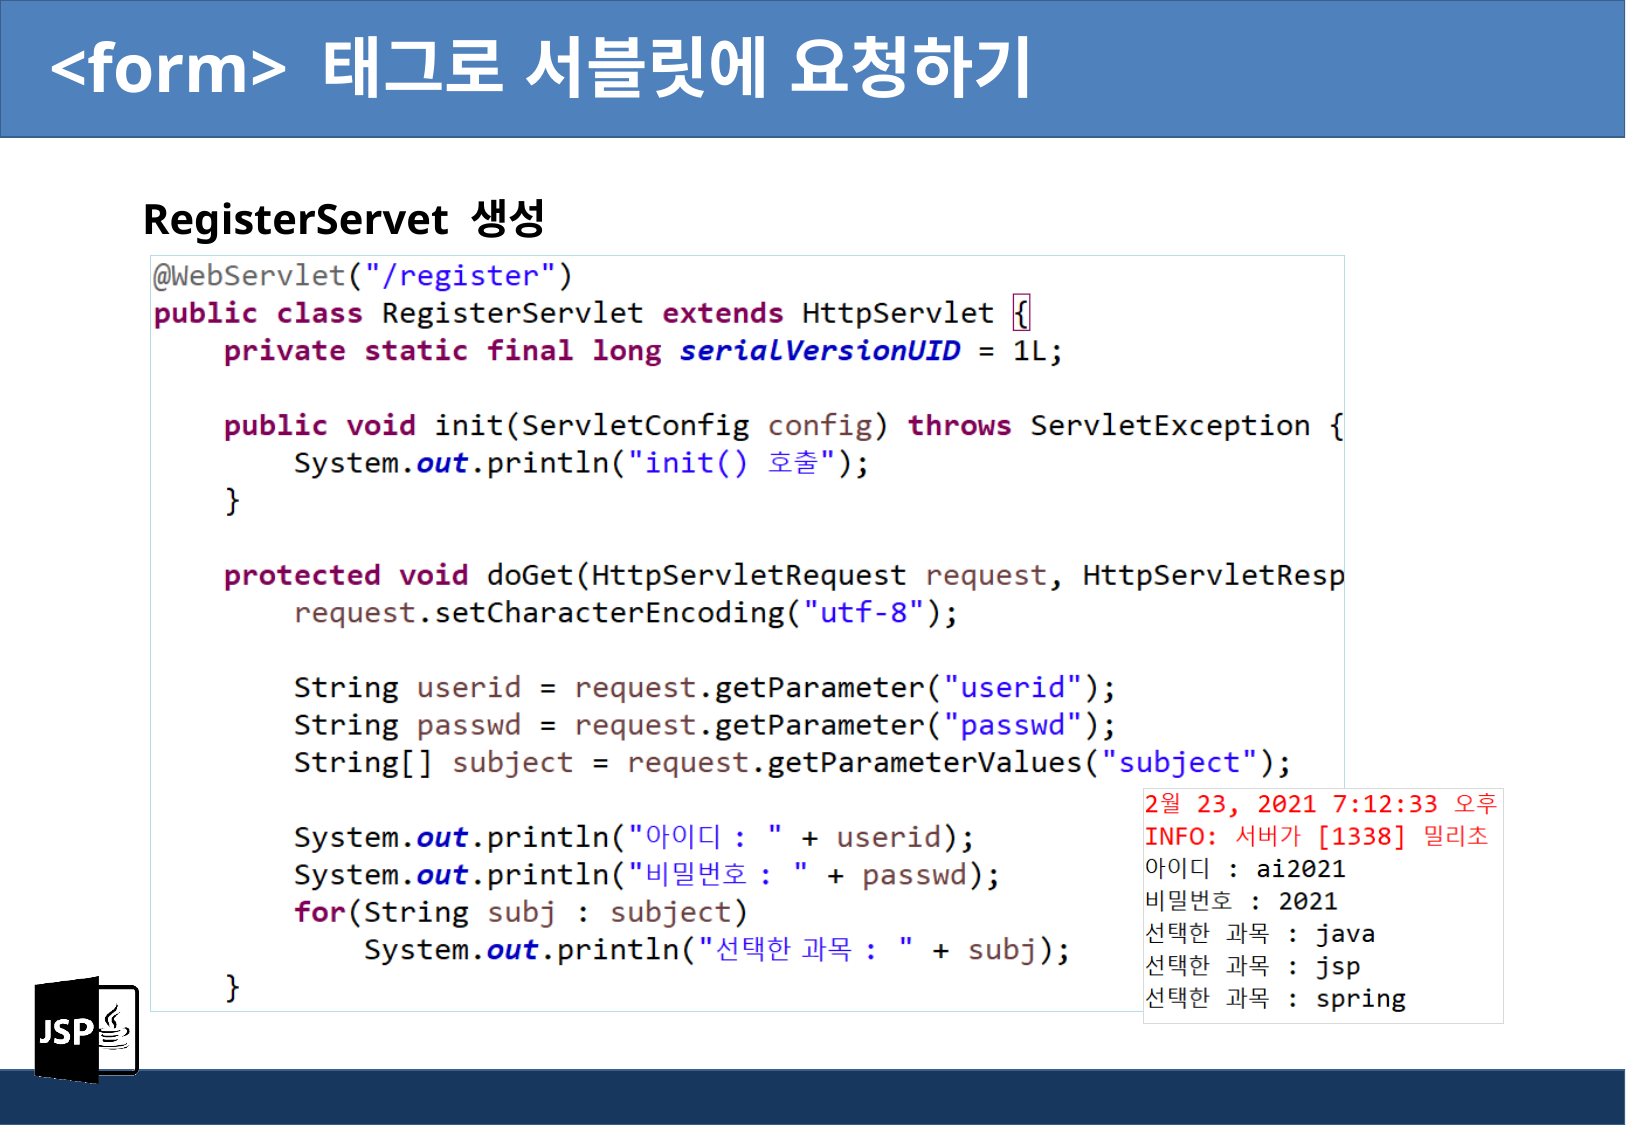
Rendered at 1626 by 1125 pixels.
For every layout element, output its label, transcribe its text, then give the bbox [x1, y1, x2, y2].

picture [32, 976, 141, 1084]
text_box <form> 태그로 서블릿에 요청하기 [0, 0, 1368, 136]
text_box RegisterServet 생성 [127, 160, 1522, 251]
picture [150, 255, 1504, 1024]
